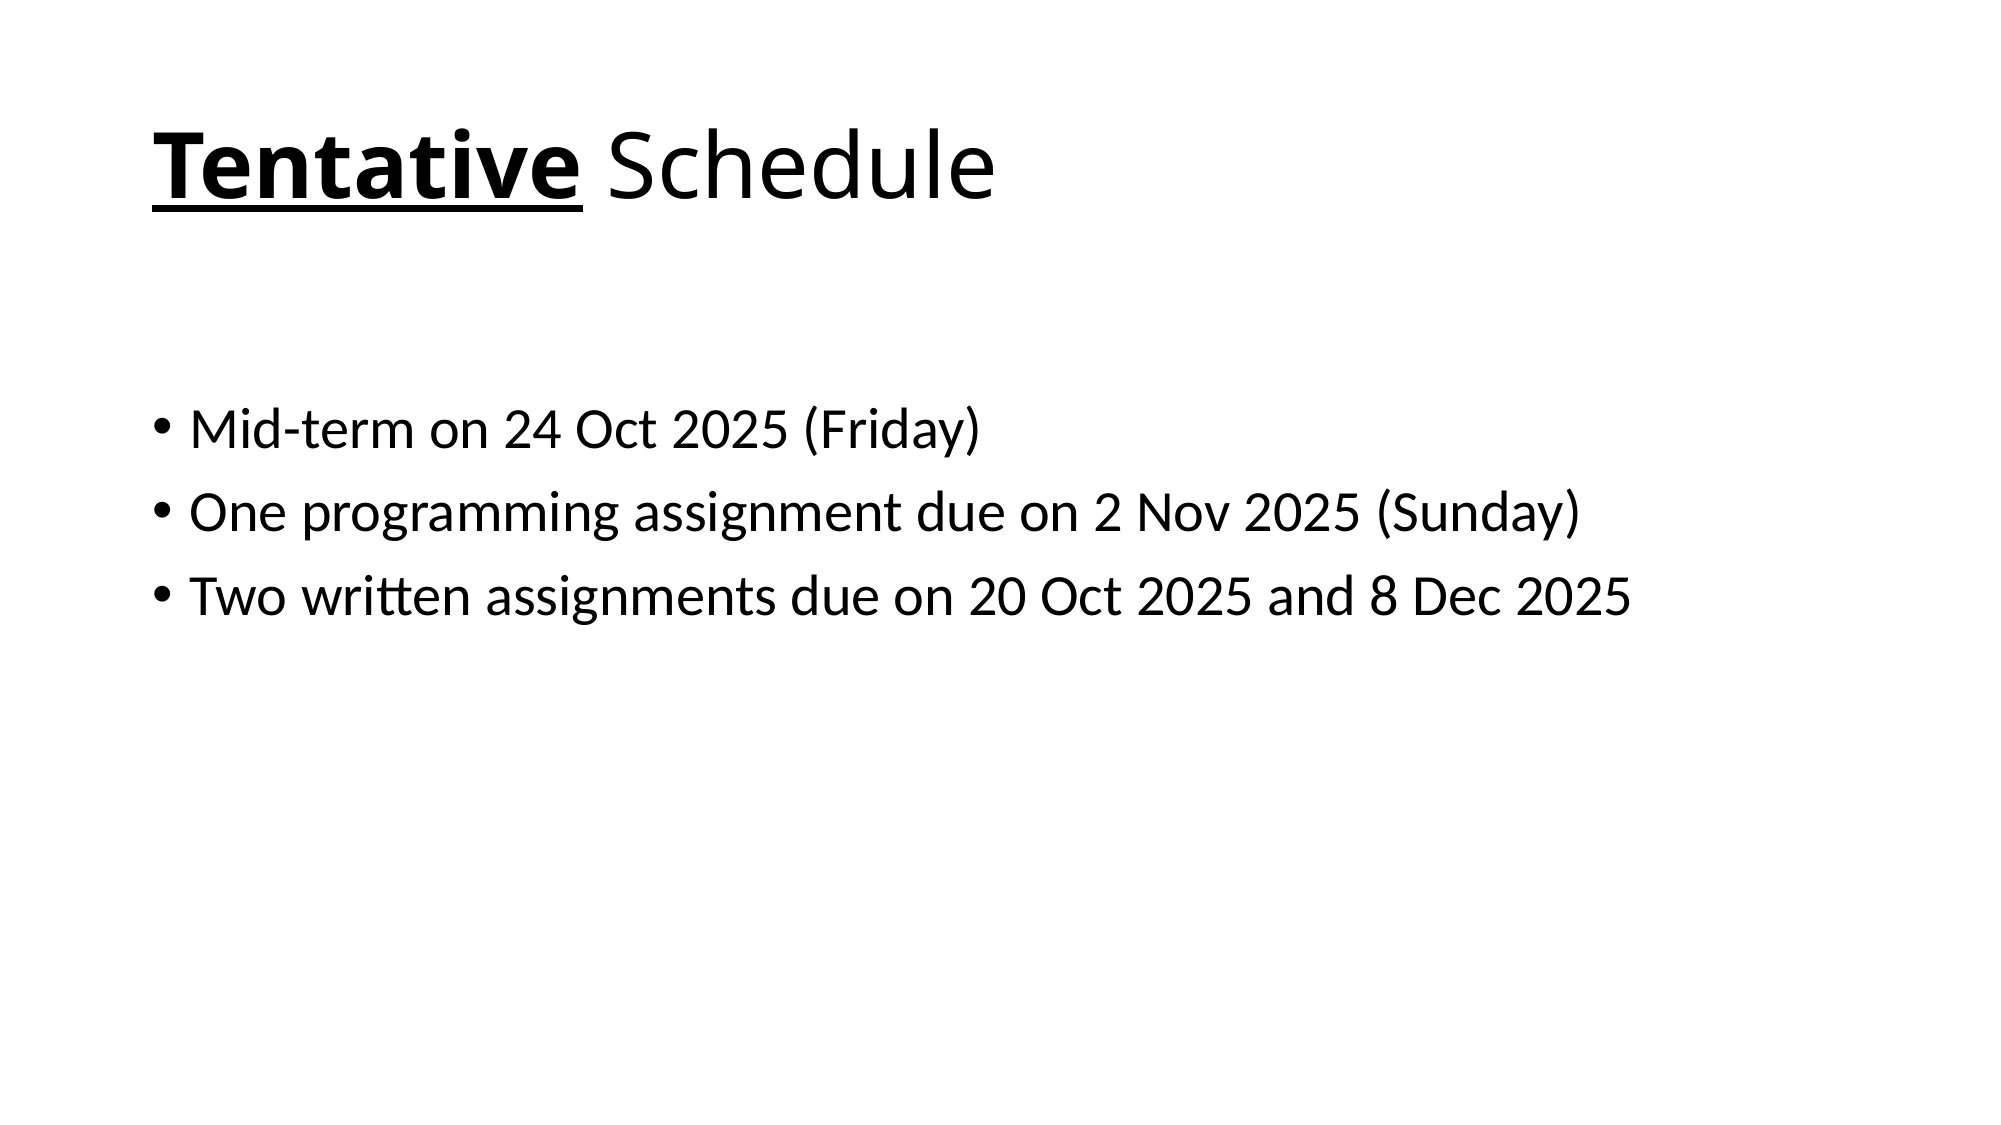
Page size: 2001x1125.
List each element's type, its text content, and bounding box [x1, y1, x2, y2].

title Tentative Schedule [137, 59, 1863, 278]
list Mid-term on 24 Oct 2025 (Friday) One programming assignment due on 2 Nov 2025 (Sunday) Two written assignments due on 20 Oct 2025 and 8 Dec 2025 [137, 299, 1863, 1014]
